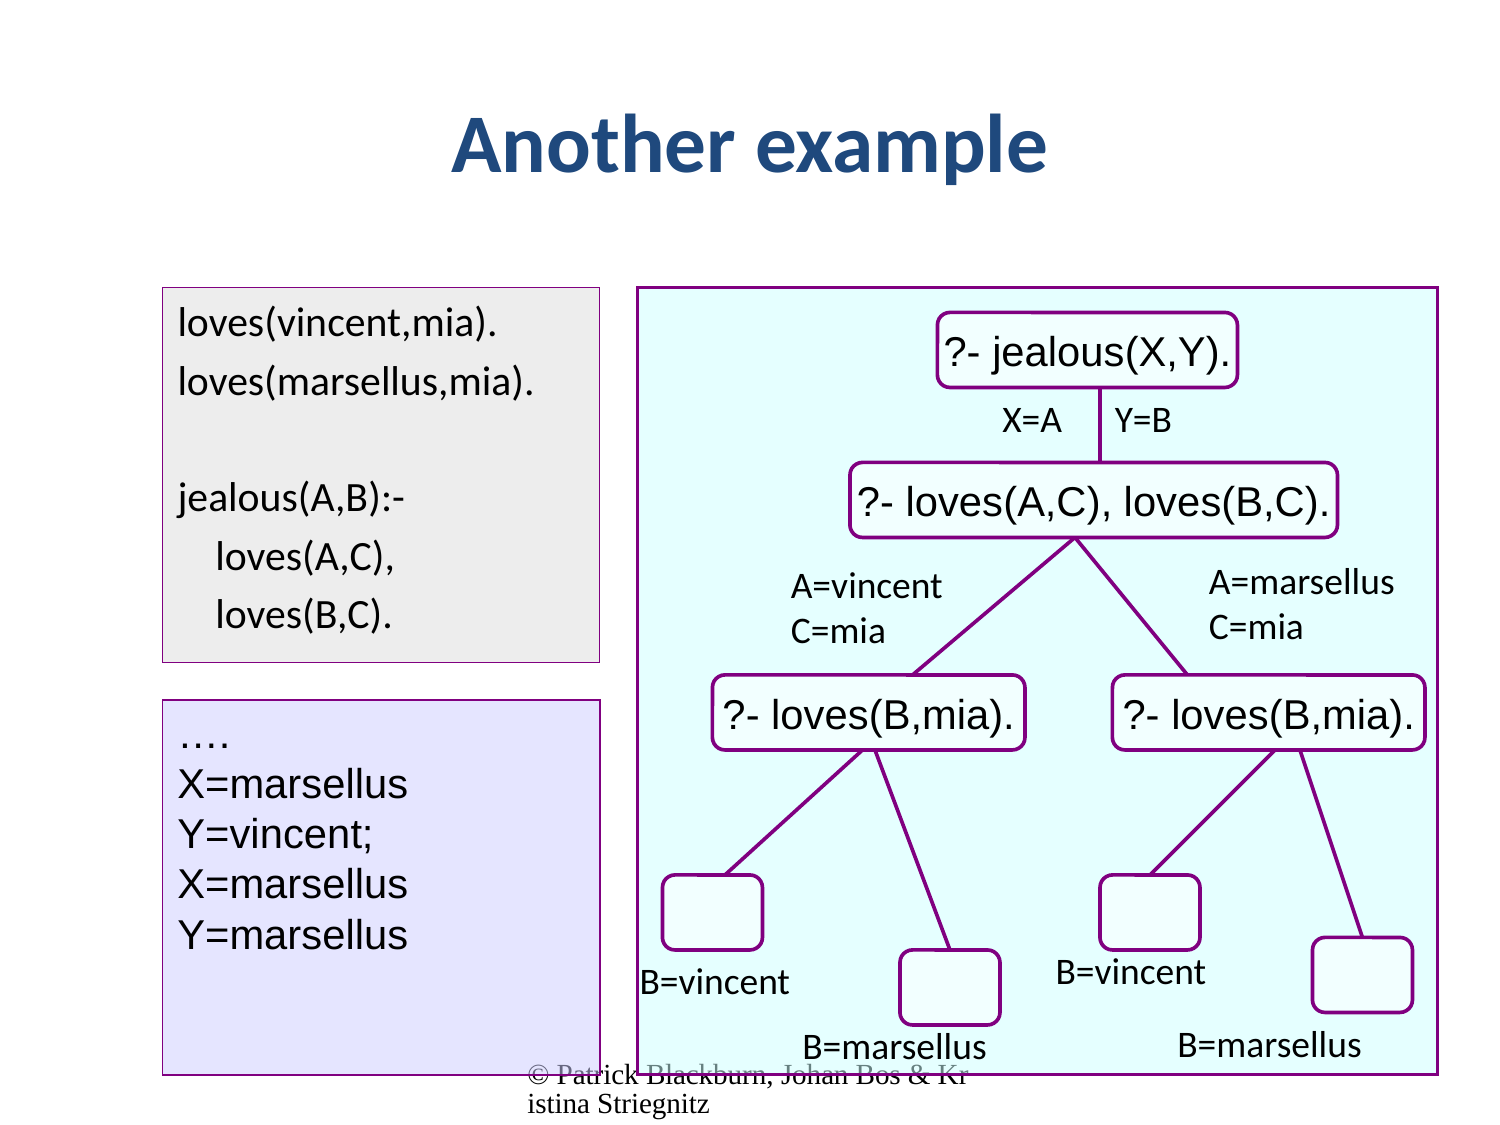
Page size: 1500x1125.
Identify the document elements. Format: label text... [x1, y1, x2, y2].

text_box X=A [987, 387, 1088, 448]
text_box [662, 874, 763, 949]
text_box ?- jealous(X,Y). [937, 312, 1238, 388]
text_box B=vincent [624, 949, 859, 1010]
text_box ?- loves(B,mia). [1112, 674, 1425, 750]
text_box B=vincent [1040, 939, 1275, 1000]
text_box A=marsellus C=mia [1194, 549, 1411, 655]
text_box [637, 287, 1438, 1075]
text_box [899, 949, 1000, 1014]
text_box ?- loves(B,mia). [712, 674, 1025, 750]
text_box ?- loves(A,C), loves(B,C). [849, 462, 1338, 538]
text_box B=marsellus [1162, 1012, 1450, 1073]
text_box B=marsellus [787, 1014, 1075, 1075]
text_box …. X=marsellus Y=vincent; X=marsellus Y=marsellus [162, 699, 600, 1075]
title Another example [75, 45, 1425, 233]
text_box A=vincent C=mia [776, 553, 958, 659]
text_box [1312, 937, 1413, 1012]
text_box Y=B [1100, 387, 1200, 448]
text_box [1099, 874, 1201, 939]
footer © Patrick Blackburn, Johan Bos & Kristina Striegnitz [512, 1042, 988, 1103]
list loves(vincent,mia). loves(marsellus,mia). jealous(A,B):- loves(A,C), loves(B,C). [162, 287, 600, 663]
